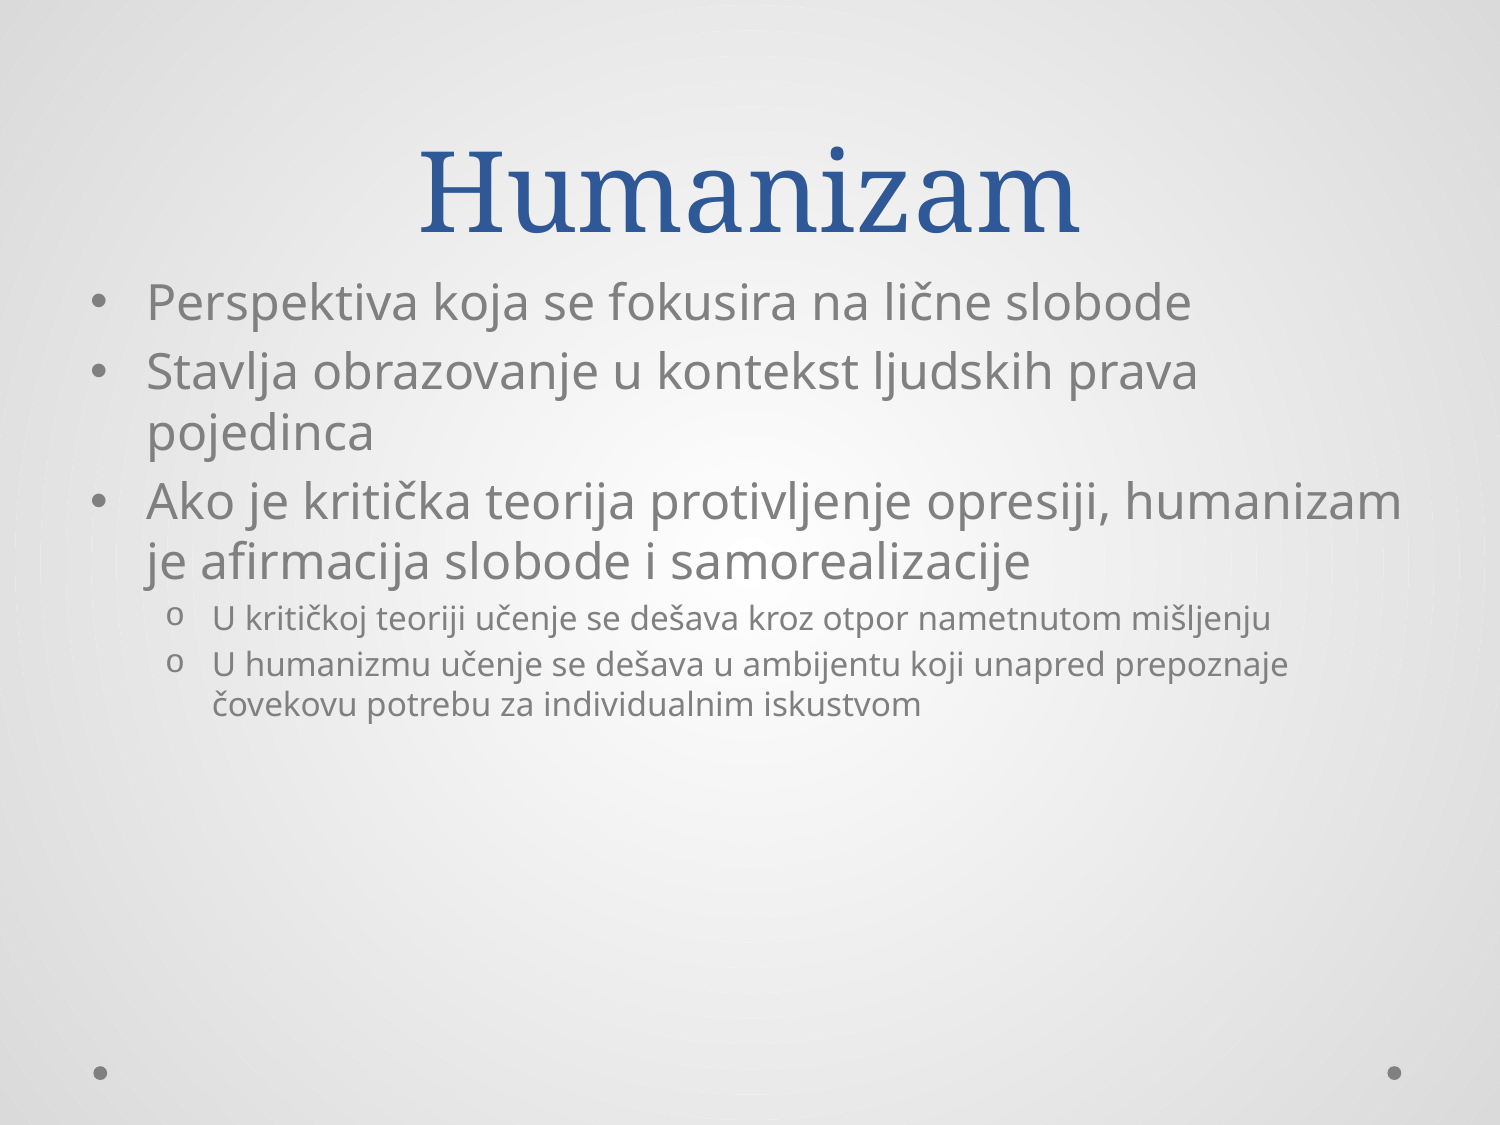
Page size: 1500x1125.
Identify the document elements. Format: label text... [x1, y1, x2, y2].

list Perspektiva koja se fokusira na lične slobode Stavlja obrazovanje u kontekst ljudskih prava pojedinca Ako je kritička teorija protivljenje opresiji, humanizam je afirmacija slobode i samorealizacije U kritičkoj teoriji učenje se dešava kroz otpor nametnutom mišljenju U humanizmu učenje se dešava u ambijentu koji unapred prepoznaje čovekovu potrebu za individualnim iskustvom [75, 262, 1425, 1005]
title Humanizam [75, 0, 1425, 262]
